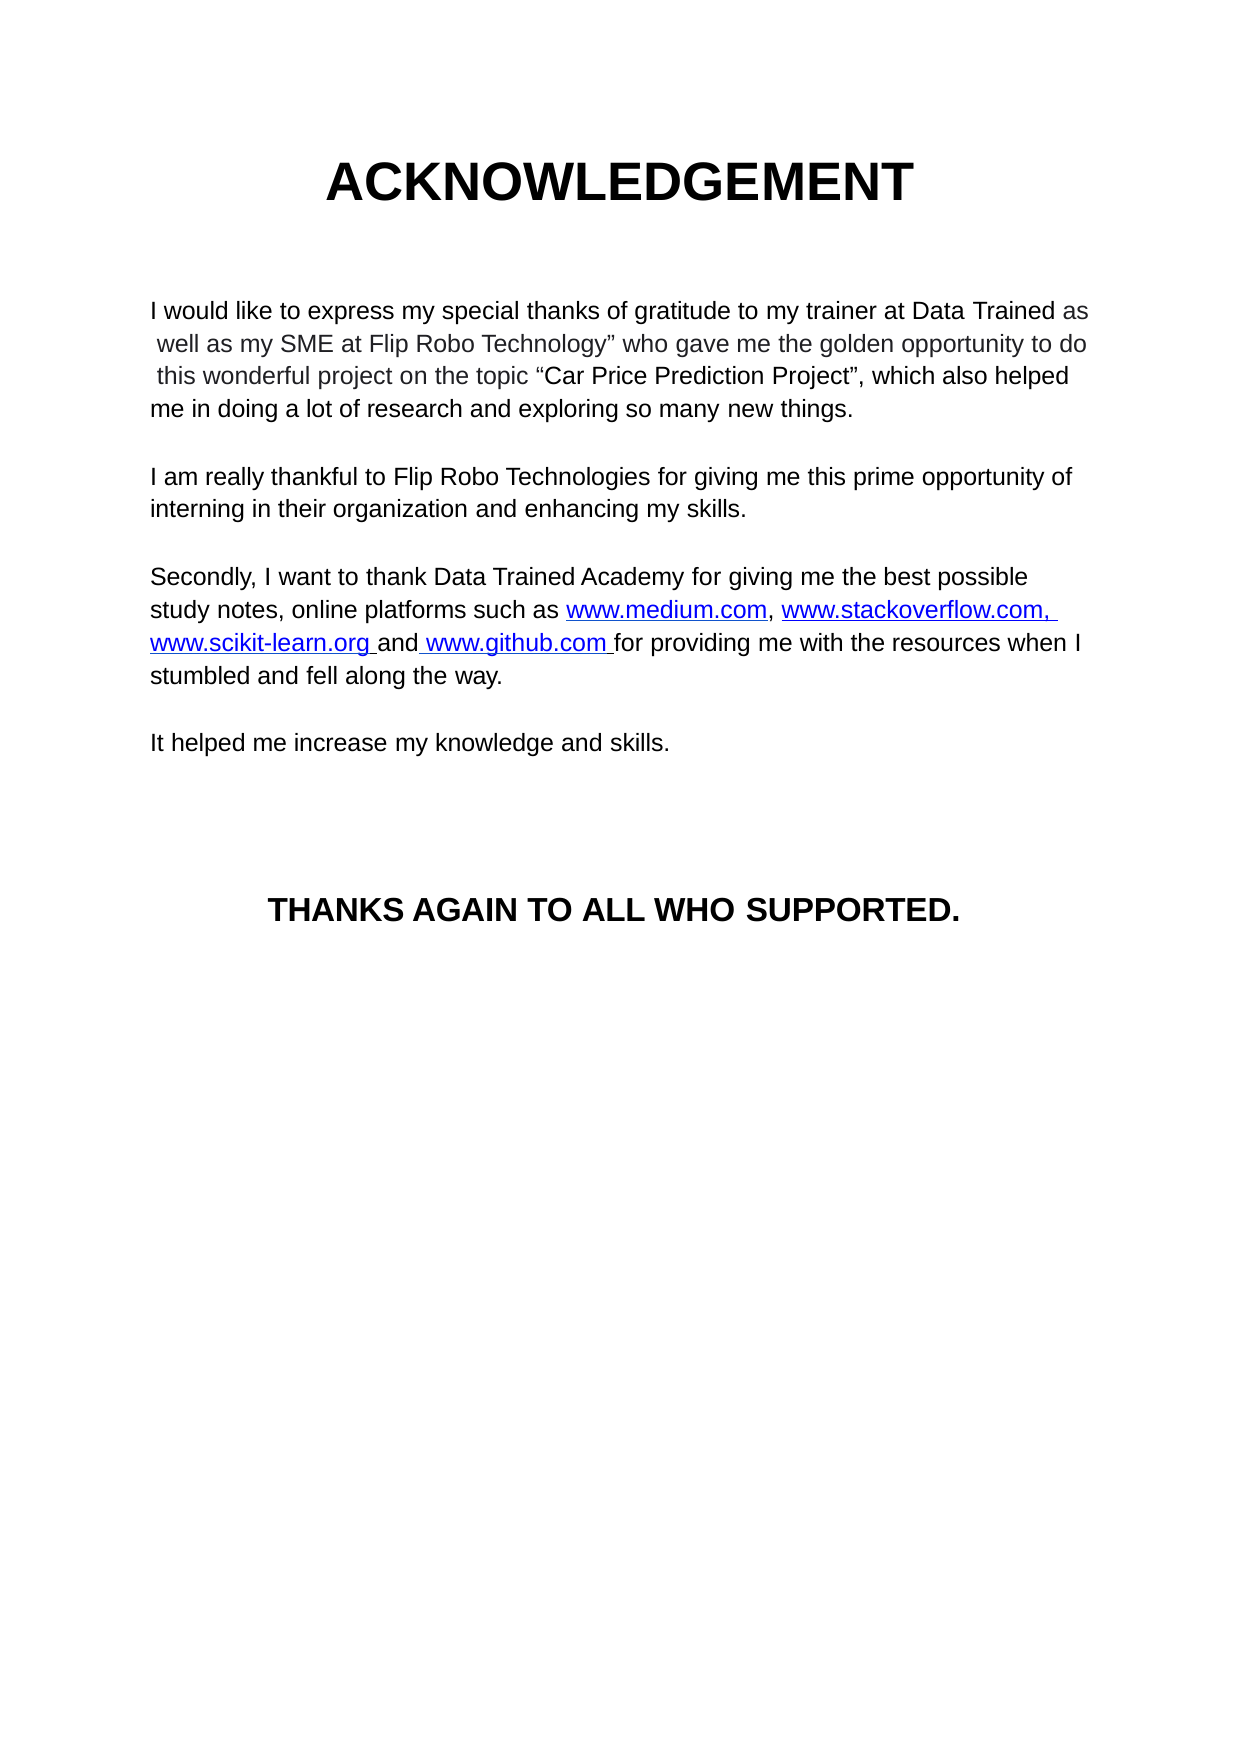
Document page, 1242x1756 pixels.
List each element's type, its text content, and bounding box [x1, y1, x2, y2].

title ACKNOWLEDGEMENT [323, 144, 918, 289]
list I would like to express my special thanks of gratitude to my trainer at Data Trained as well as my SME at Flip Robo Technology” who gave me the golden opportunity to do this wonderful project on the topic “Car Price Prediction Project”, which also helped me in doing a lot of research and exploring so many new things. I am really thankful to Flip Robo Technologies for giving me this prime opportunity of interning in their organization and enhancing my skills. Secondly, I want to thank Data Trained Academy for giving me the best possible study notes, online platforms such as www.medium.com, www.stackoverflow.com, www.scikit-learn.org and www.github.com for providing me with the resources when I stumbled and fell along the way. It helped me increase my knowledge and skills. [147, 289, 1096, 1295]
text_box THANKS AGAIN TO ALL WHO SUPPORTED. [265, 886, 971, 929]
